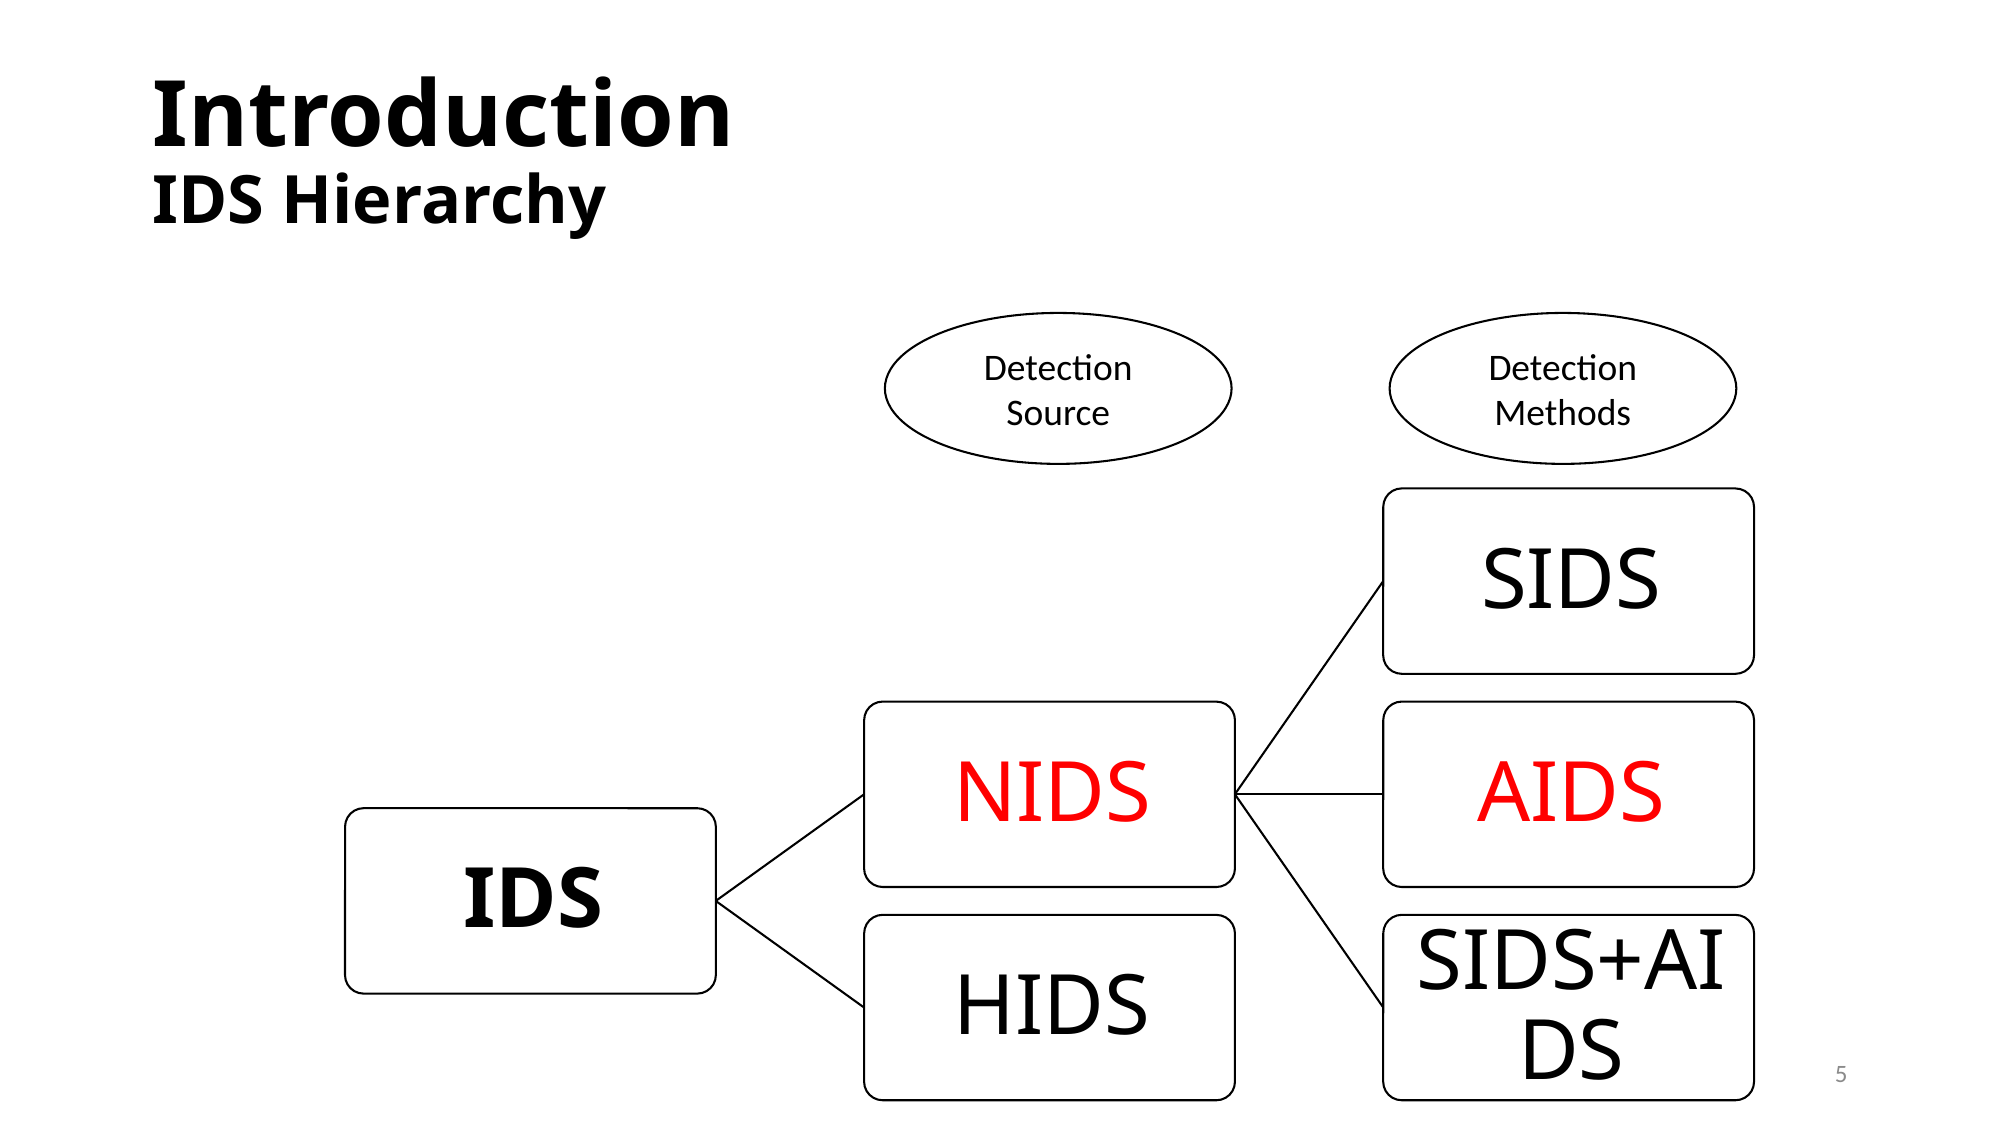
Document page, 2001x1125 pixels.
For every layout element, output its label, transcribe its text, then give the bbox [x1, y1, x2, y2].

slide_number 5 [1412, 1042, 1863, 1103]
title Introduction IDS Hierarchy [137, 59, 1863, 278]
text_box Detection Source [883, 311, 1233, 465]
text_box Detection Methods [1388, 311, 1738, 465]
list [245, 488, 1854, 1101]
